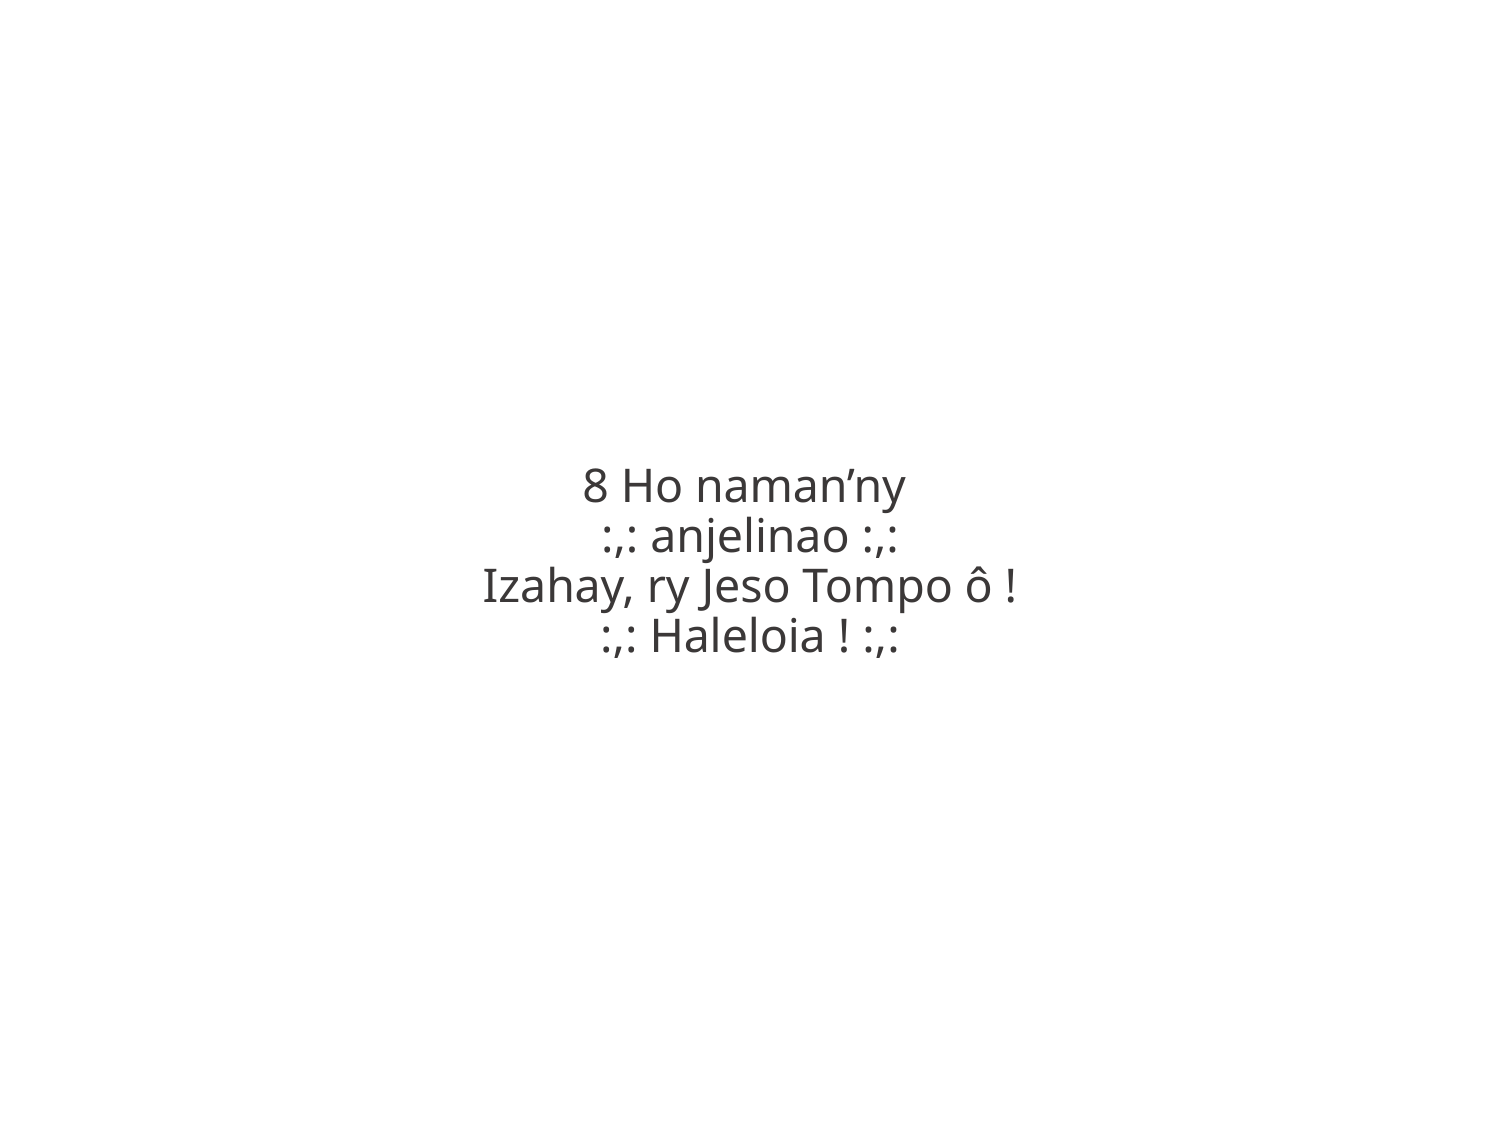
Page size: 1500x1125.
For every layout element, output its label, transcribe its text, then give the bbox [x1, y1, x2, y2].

title 8 Ho naman’ny :,: anjelinao :,: Izahay, ry Jeso Tompo ô ! :,: Haleloia ! :,: [103, 453, 1397, 672]
